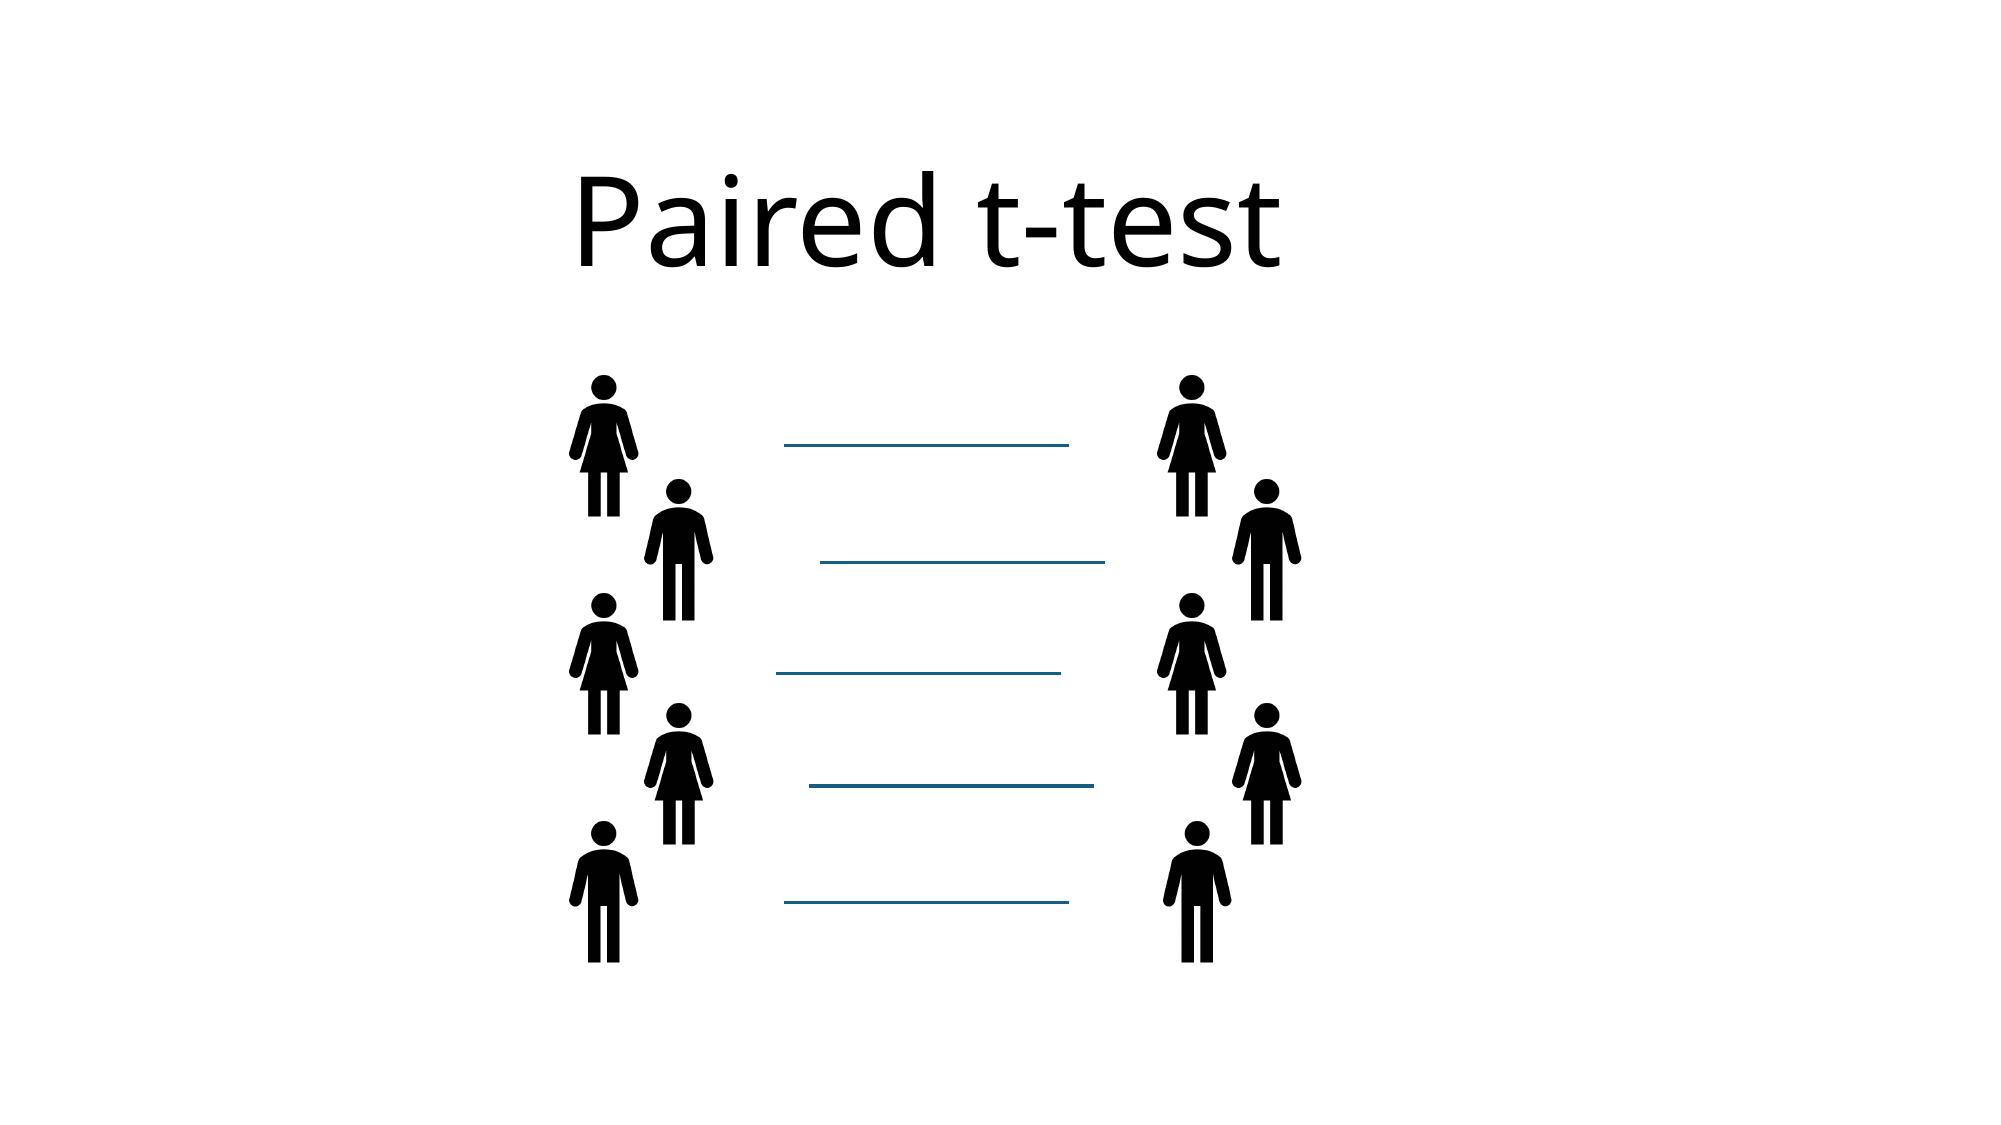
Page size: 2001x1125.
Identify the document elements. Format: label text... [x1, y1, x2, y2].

picture [603, 474, 755, 626]
picture [528, 816, 680, 968]
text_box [528, 369, 755, 849]
picture [1121, 816, 1273, 968]
title Paired t-test [176, 102, 1677, 302]
picture [1190, 474, 1342, 626]
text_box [1115, 369, 1342, 849]
